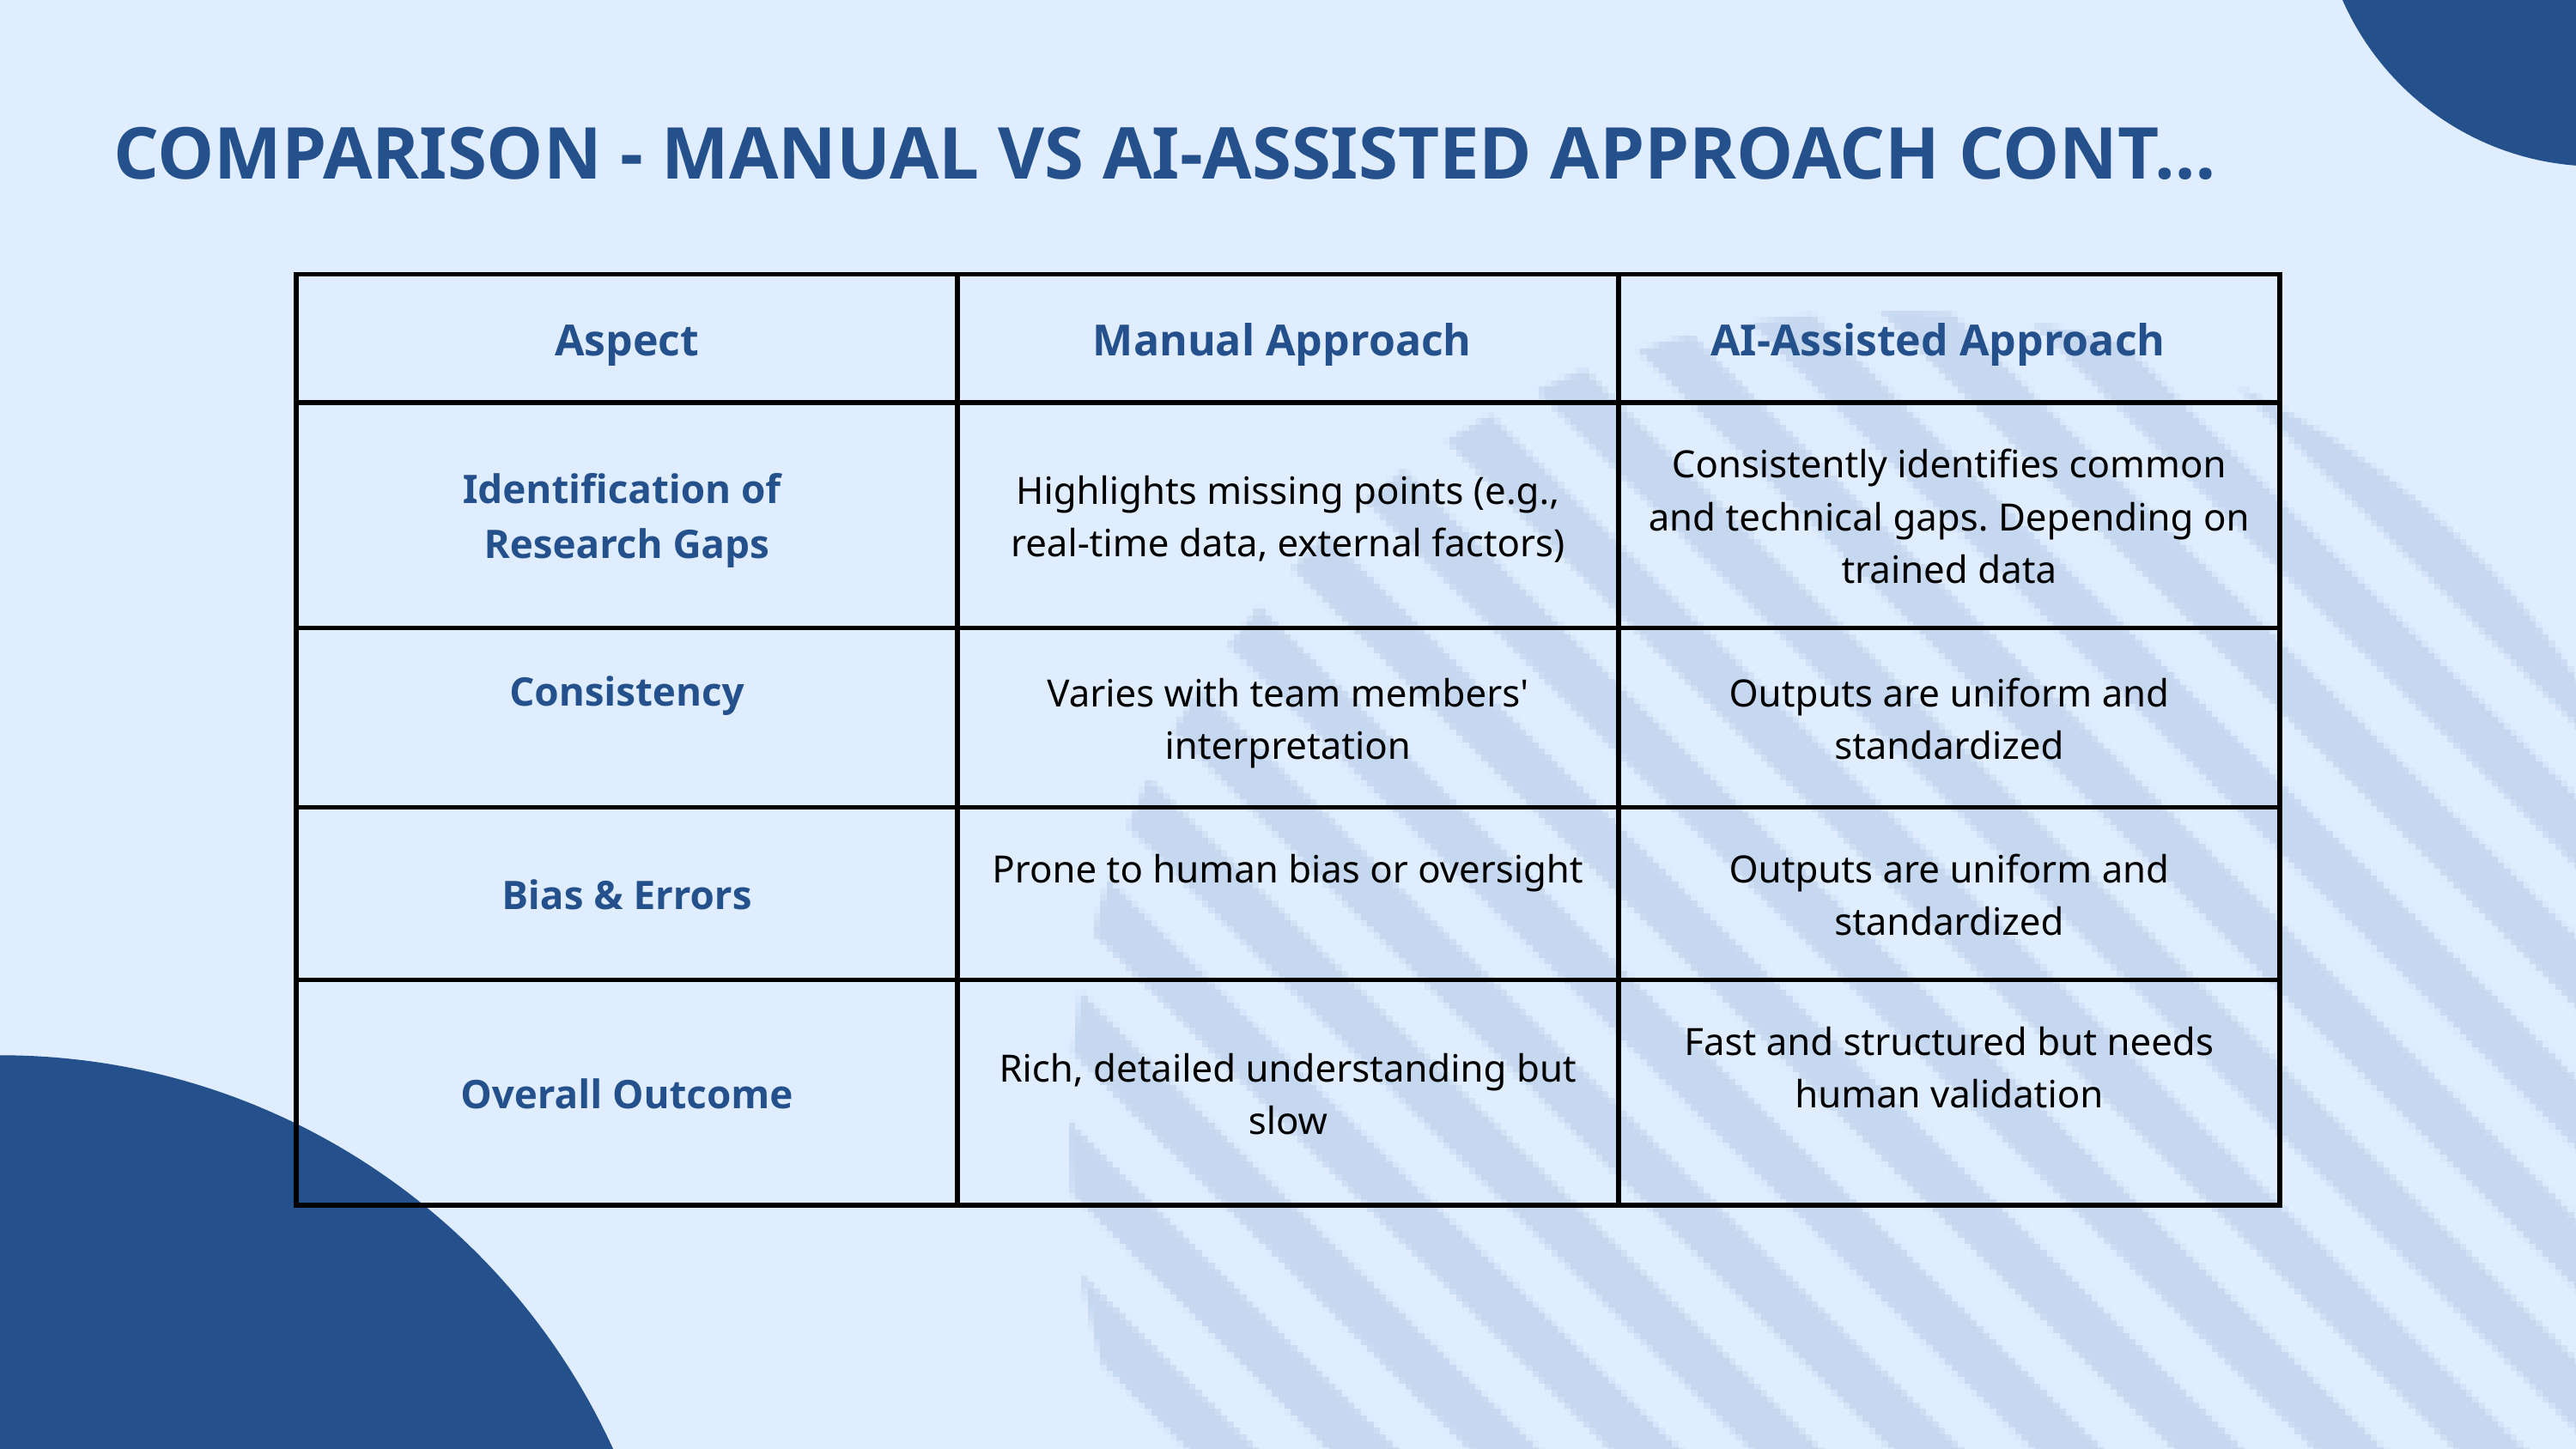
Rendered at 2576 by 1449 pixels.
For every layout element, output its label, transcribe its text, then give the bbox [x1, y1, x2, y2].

table_header Aspect [299, 276, 955, 400]
table_cell Outputs are uniform and standardized [1621, 630, 2277, 805]
text_box COMPARISON - MANUAL VS AI-ASSISTED APPROACH CONT… [113, 93, 2463, 193]
table_cell Overall Outcome [299, 982, 955, 1203]
table_cell Bias & Errors [299, 809, 955, 978]
text_box [1069, 311, 2576, 1449]
table_cell Identification of Research Gaps [299, 405, 955, 626]
table_cell Consistency [299, 630, 955, 805]
table_header Manual Approach [960, 276, 1616, 400]
table_cell Consistently identifies common and technical gaps. Depending on trained data [1621, 405, 2277, 626]
table_cell Fast and structured but needs human validation [1621, 982, 2277, 1203]
table_cell Outputs are uniform and standardized [1621, 809, 2277, 978]
table_cell Rich, detailed understanding but slow [960, 982, 1616, 1203]
table_cell Prone to human bias or oversight [960, 809, 1616, 978]
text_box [2318, 0, 2576, 167]
table_header AI-Assisted Approach [1621, 276, 2277, 400]
table_cell Highlights missing points (e.g., real-time data, external factors) [960, 405, 1616, 626]
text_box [0, 1055, 674, 1449]
table_cell Varies with team members' interpretation [960, 630, 1616, 805]
